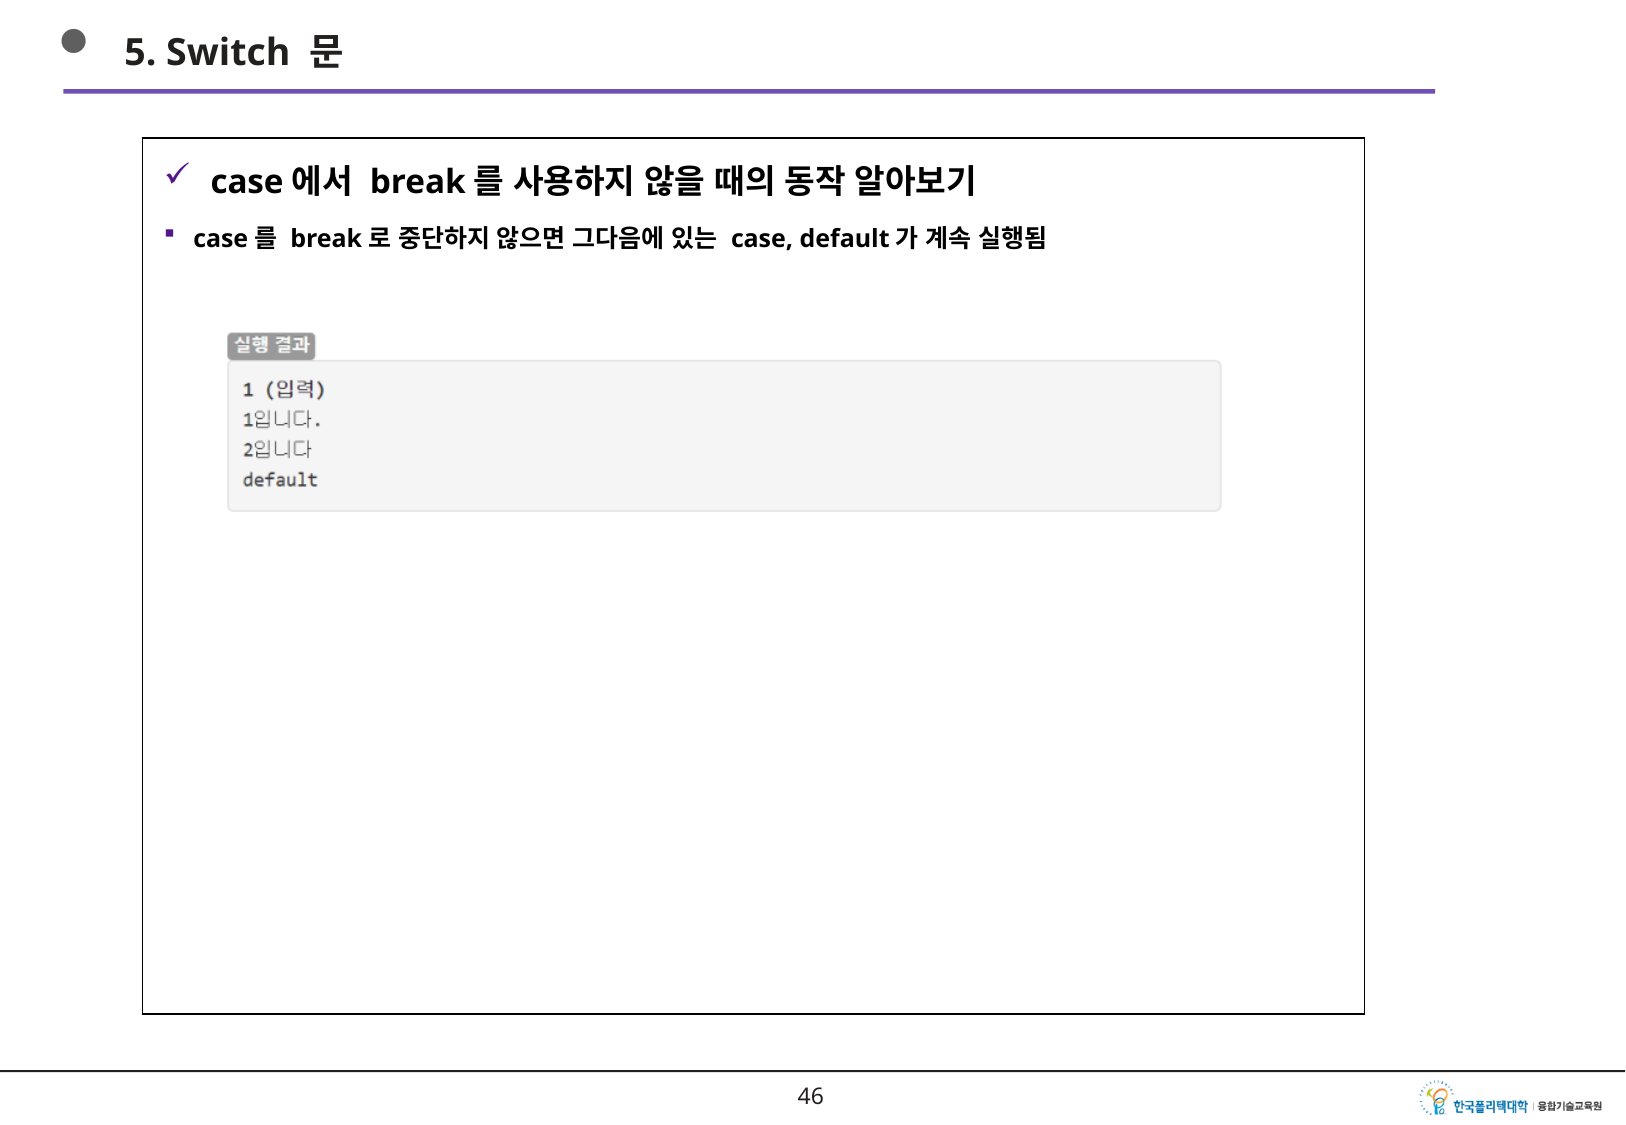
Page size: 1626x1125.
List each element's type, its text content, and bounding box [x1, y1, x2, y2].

text_box 5. Switch 문 [109, 20, 943, 93]
text_box 45 [765, 1072, 857, 1123]
text_box case에서 break를 사용하지 않을 때의 동작 알아보기 case를 break로 중단하지 않으면 그다음에 있는 case, default가 계속 실행됨 [142, 138, 1365, 1014]
picture [225, 329, 1229, 518]
text_box [44, 0, 1604, 114]
picture [1415, 1076, 1604, 1118]
